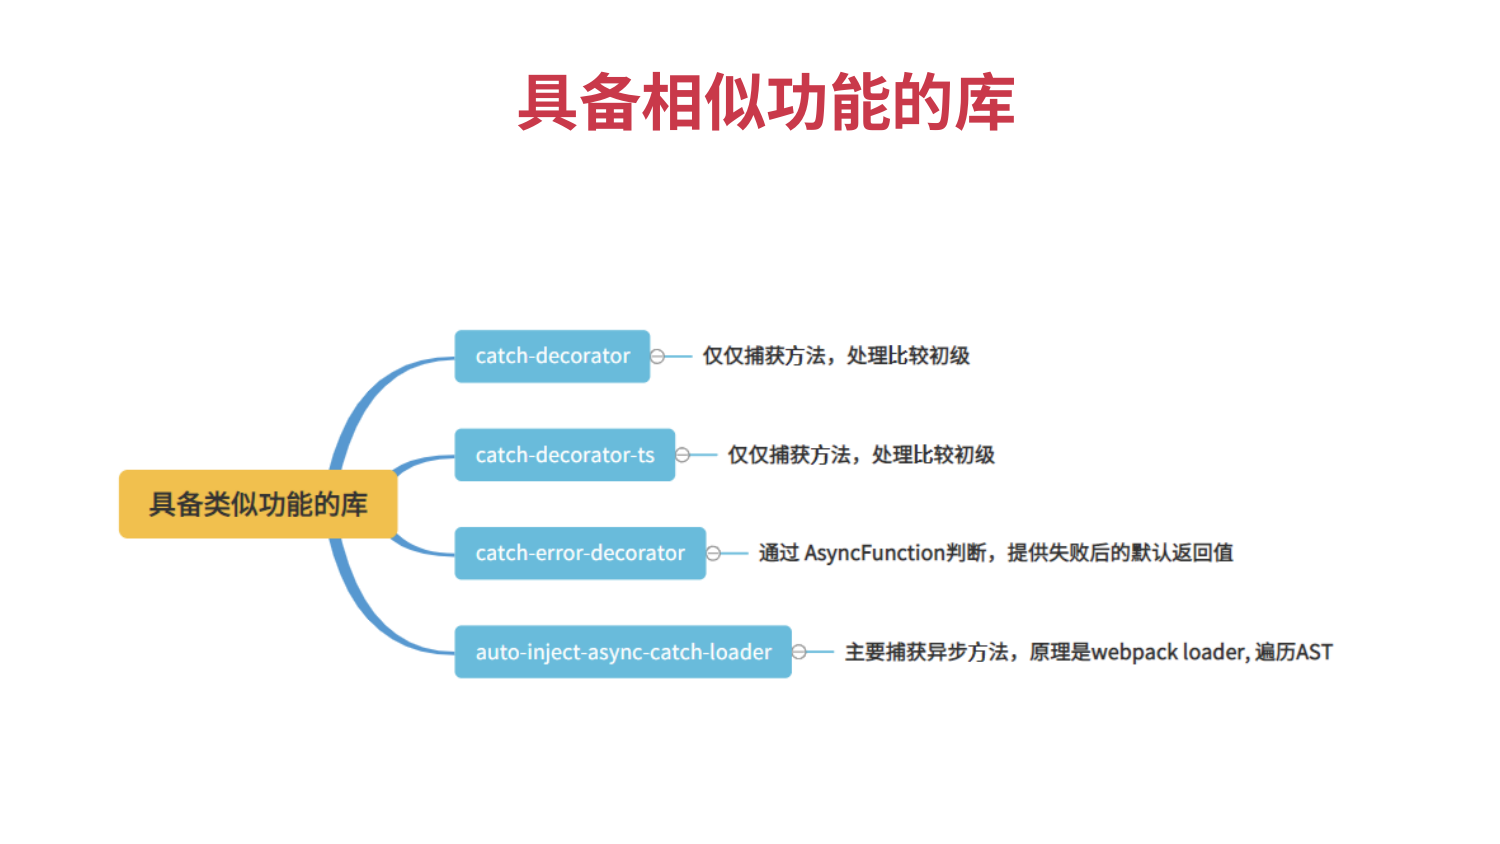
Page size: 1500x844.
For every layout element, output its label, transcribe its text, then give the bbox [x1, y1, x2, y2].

text_box 具备相似功能的库 [501, 55, 1032, 146]
picture [29, 185, 1456, 793]
